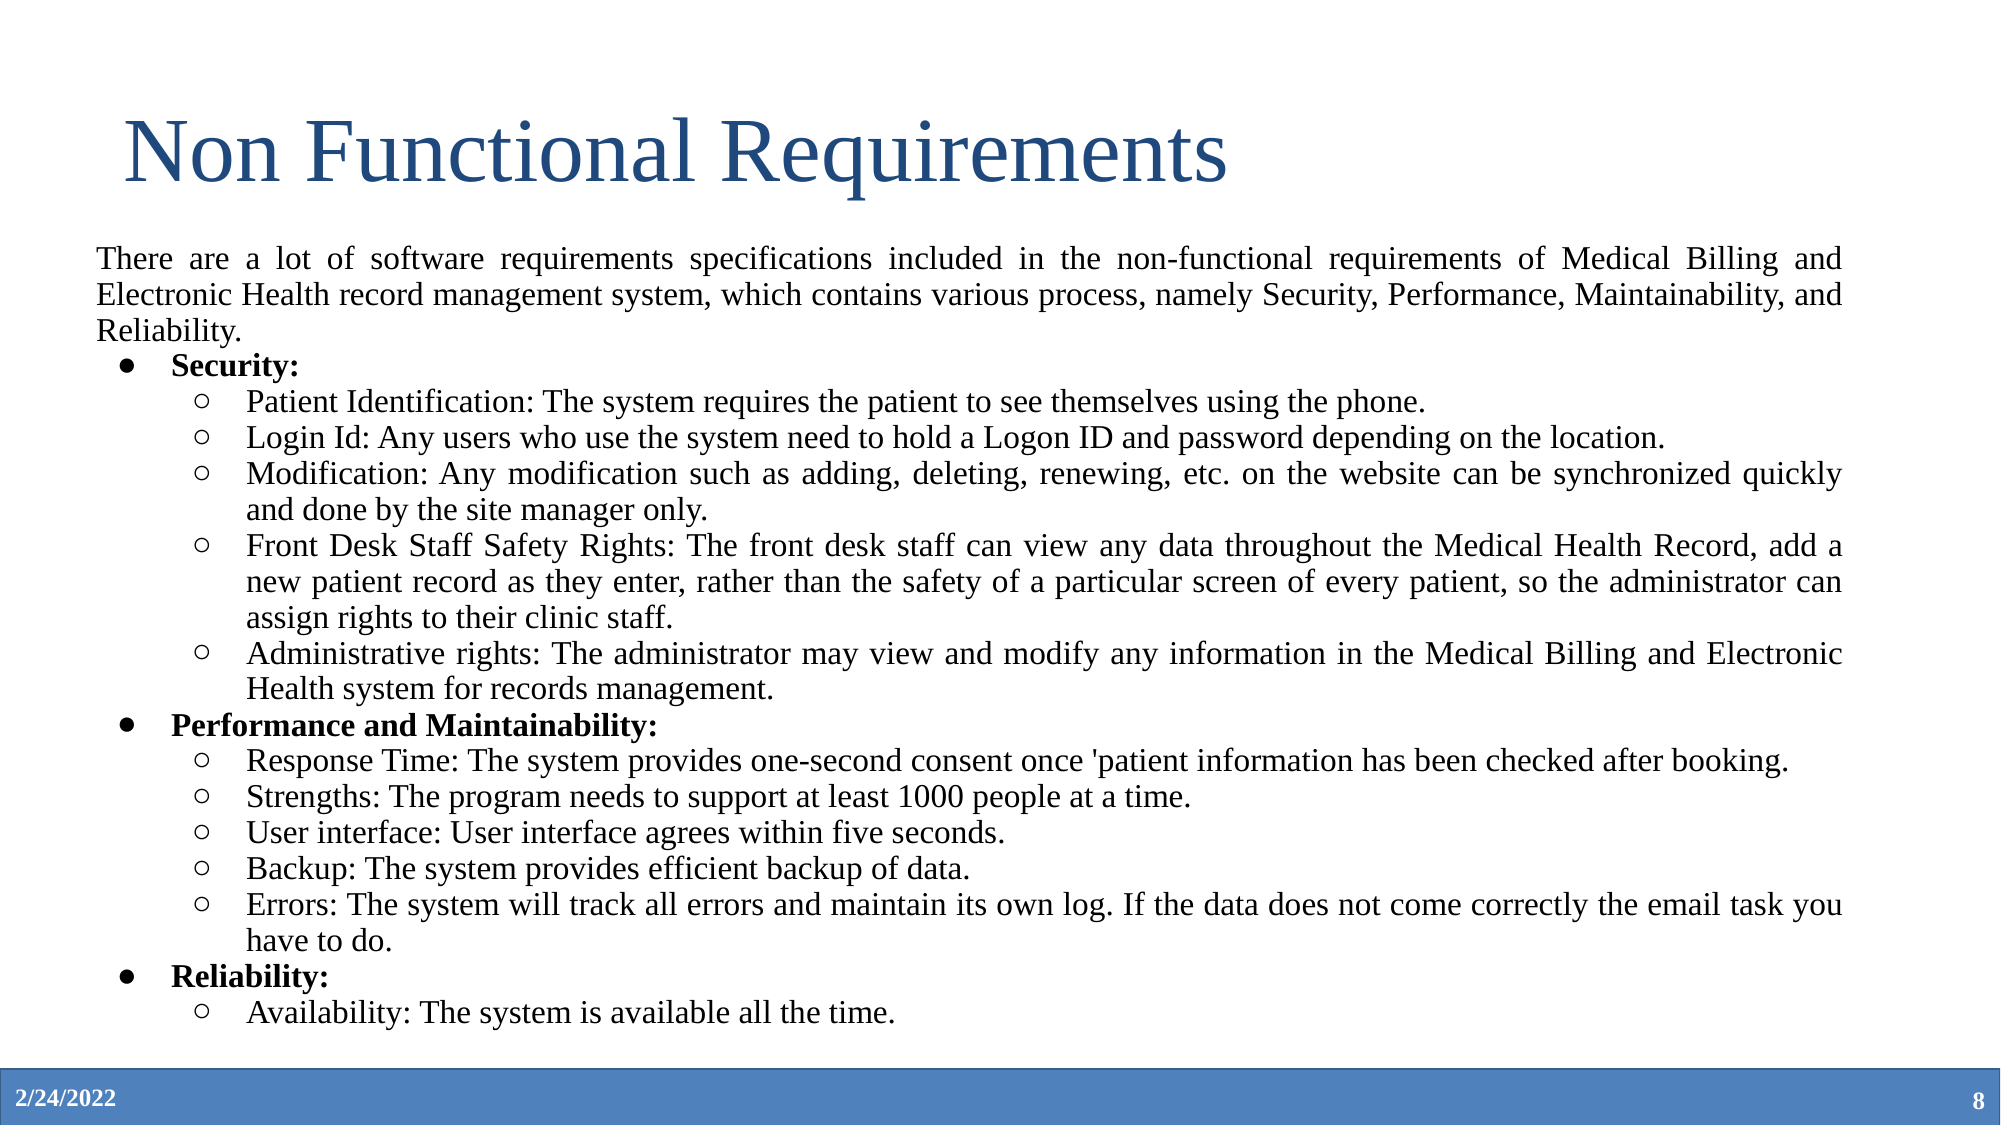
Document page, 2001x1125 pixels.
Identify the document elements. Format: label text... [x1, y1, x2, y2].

title Non Functional Requirements [108, 42, 1834, 233]
slide_number ‹#› [1550, 1069, 2000, 1125]
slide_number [0, 1066, 450, 1125]
list There are a lot of software requirements specifications included in the non-functional requirements of Medical Billing and Electronic Health record management system, which contains various process, namely Security, Performance, Maintainability, and Reliability. Security: Patient Identification: The system requires the patient to see themselves using the phone. Login Id: Any users who use the system need to hold a Logon ID and password depending on the location. Modification: Any modification such as adding, deleting, renewing, etc. on the website can be synchronized quickly and done by the site manager only. Front Desk Staff Safety Rights: The front desk staff can view any data throughout the Medical Health Record, add a new patient record as they enter, rather than the safety of a particular screen of every patient, so the administrator can assign rights to their clinic staff. Administrative rights: The administrator may view and modify any information in the Medical Billing and Electronic Health system for records management. Performance and Maintainability: Response Time: The system provides one-second consent once 'patient information has been checked after booking. Strengths: The program needs to support at least 1000 people at a time. User interface: User interface agrees within five seconds. Backup: The system provides efficient backup of data. Errors: The system will track all errors and maintain its own log. If the data does not come correctly the email task you have to do. Reliability: Availability: The system is available all the time. [81, 233, 1862, 984]
